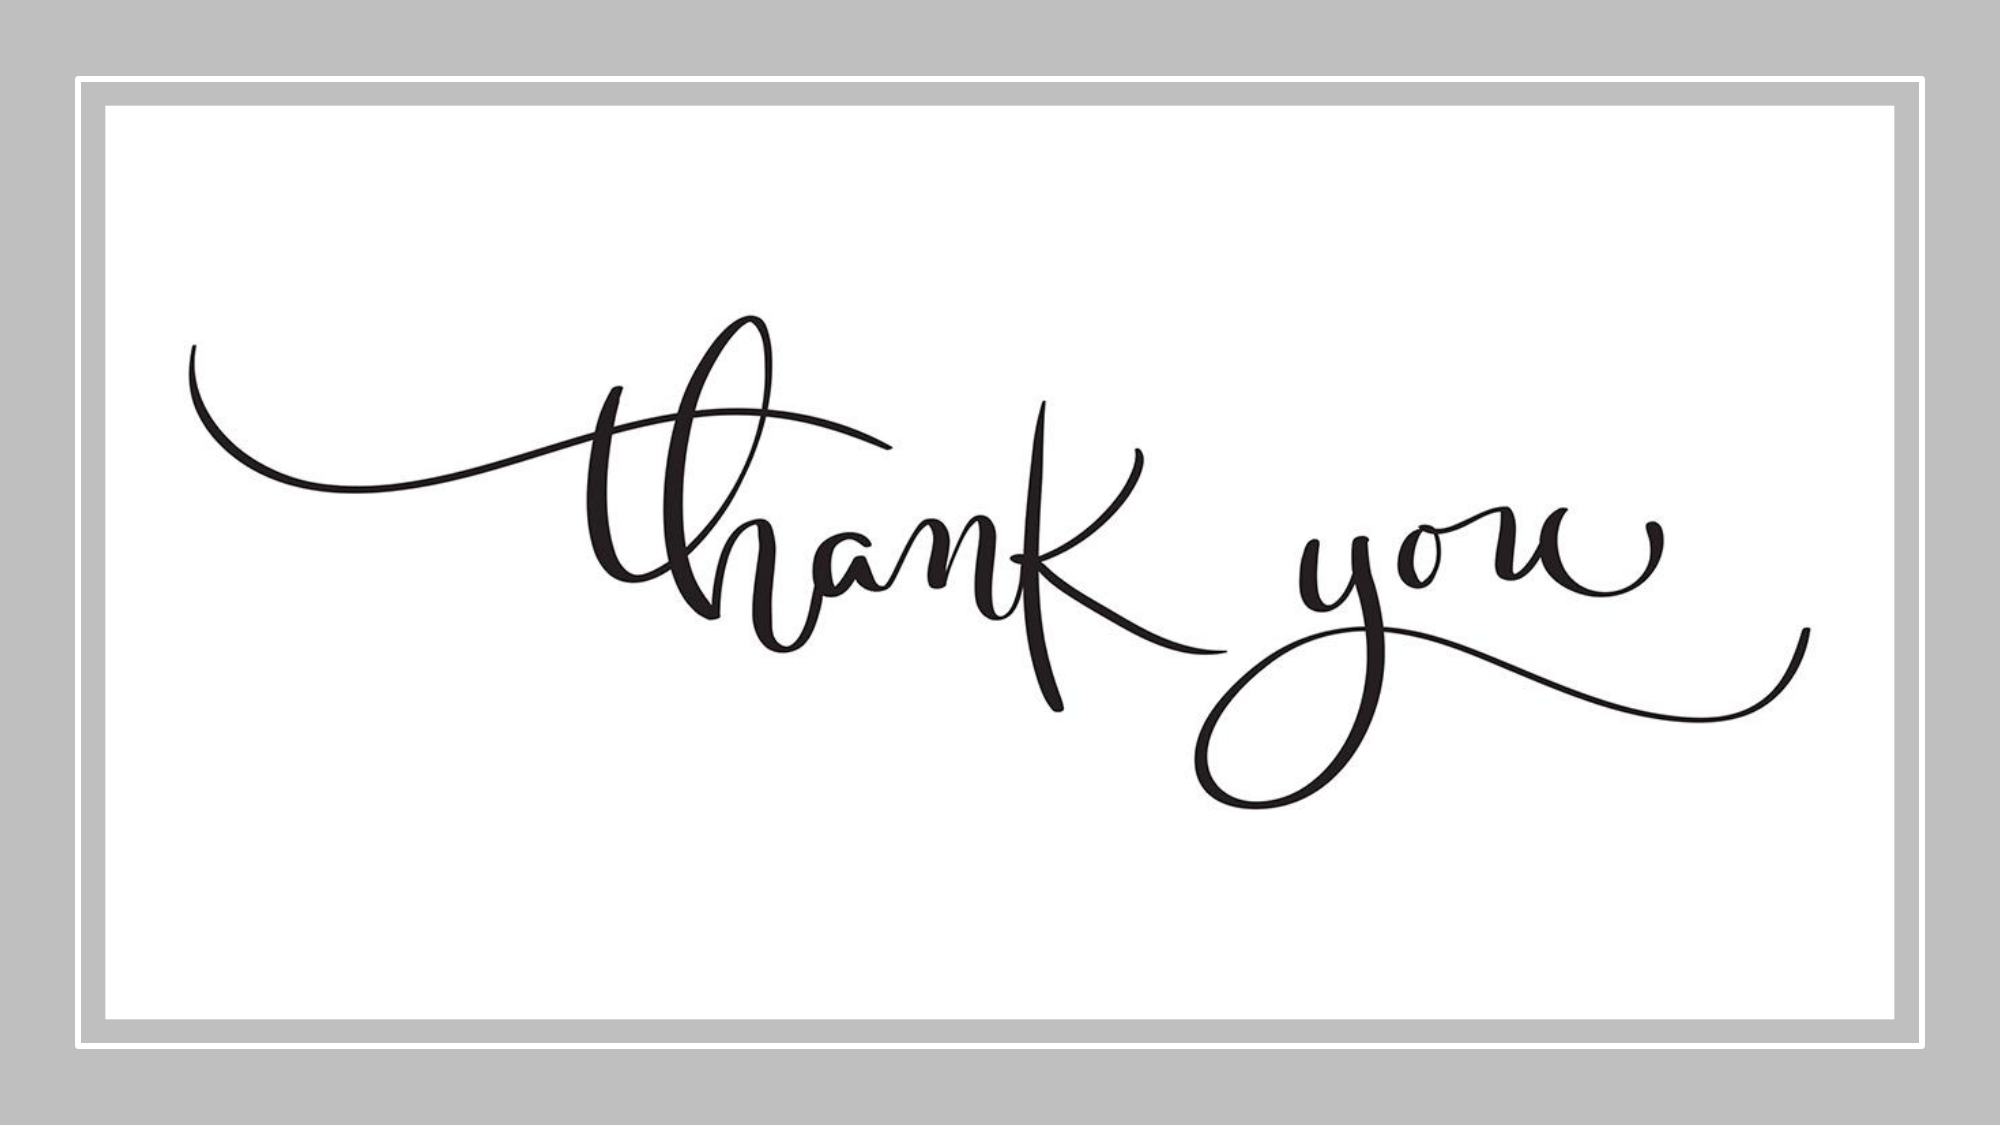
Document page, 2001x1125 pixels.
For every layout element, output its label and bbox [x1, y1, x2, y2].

text_box [0, 0, 2000, 1125]
picture [183, 308, 1817, 816]
text_box [78, 78, 1922, 1047]
text_box [105, 105, 1895, 1020]
